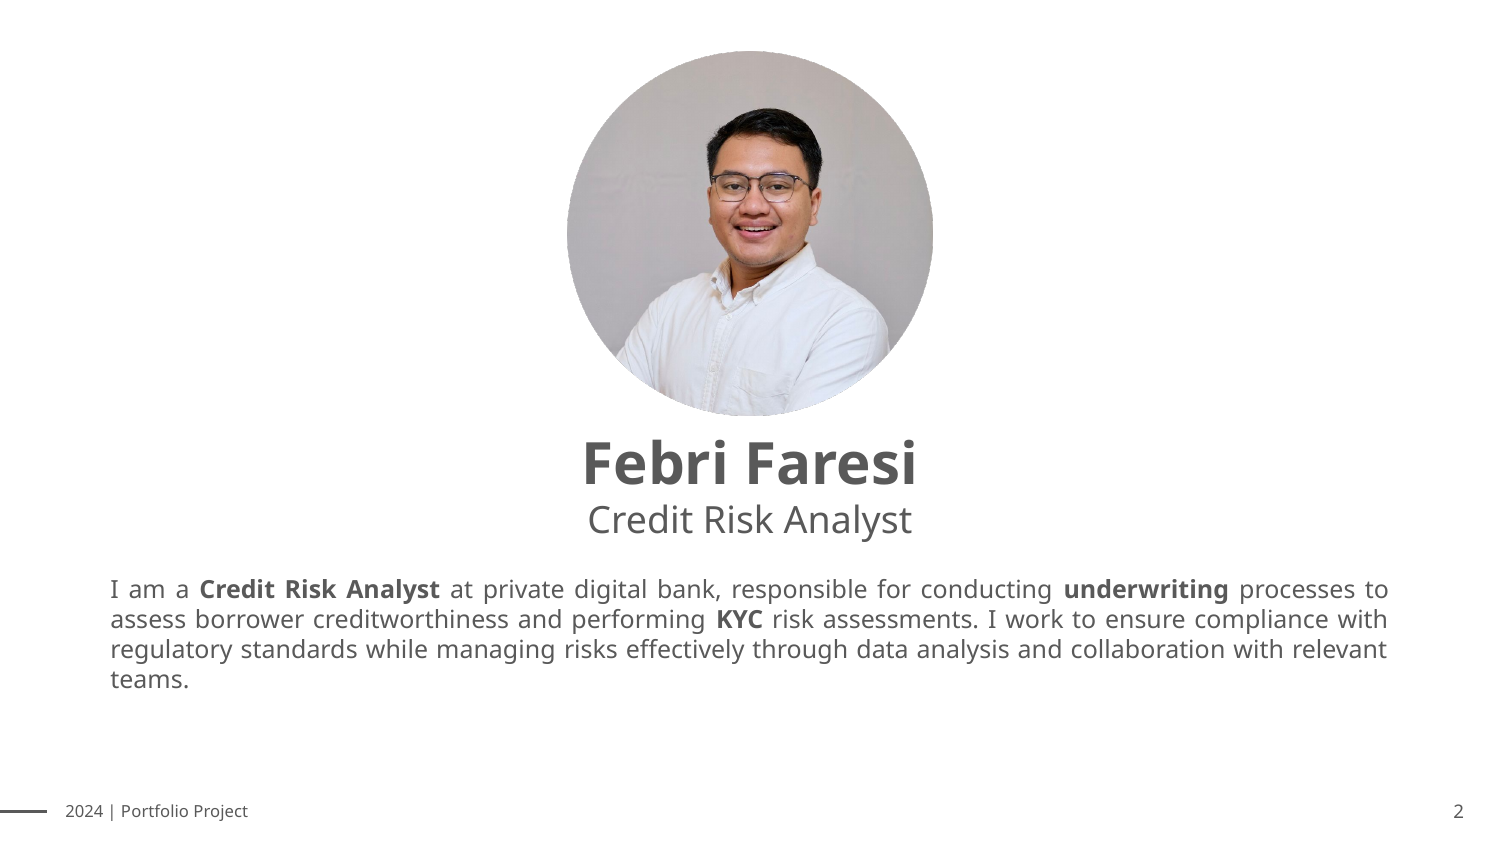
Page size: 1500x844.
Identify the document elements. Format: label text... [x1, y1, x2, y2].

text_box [0, 788, 268, 835]
picture [567, 51, 933, 416]
text_box Febri Faresi Credit Risk Analyst [472, 415, 1028, 551]
text_box 2 [1436, 797, 1481, 826]
text_box I am a Credit Risk Analyst at private digital bank, responsible for conducting underwriting processes to assess borrower creditworthiness and performing KYC risk assessments. I work to ensure compliance with regulatory standards while managing risks effectively through data analysis and collaboration with relevant teams. [95, 559, 1405, 710]
